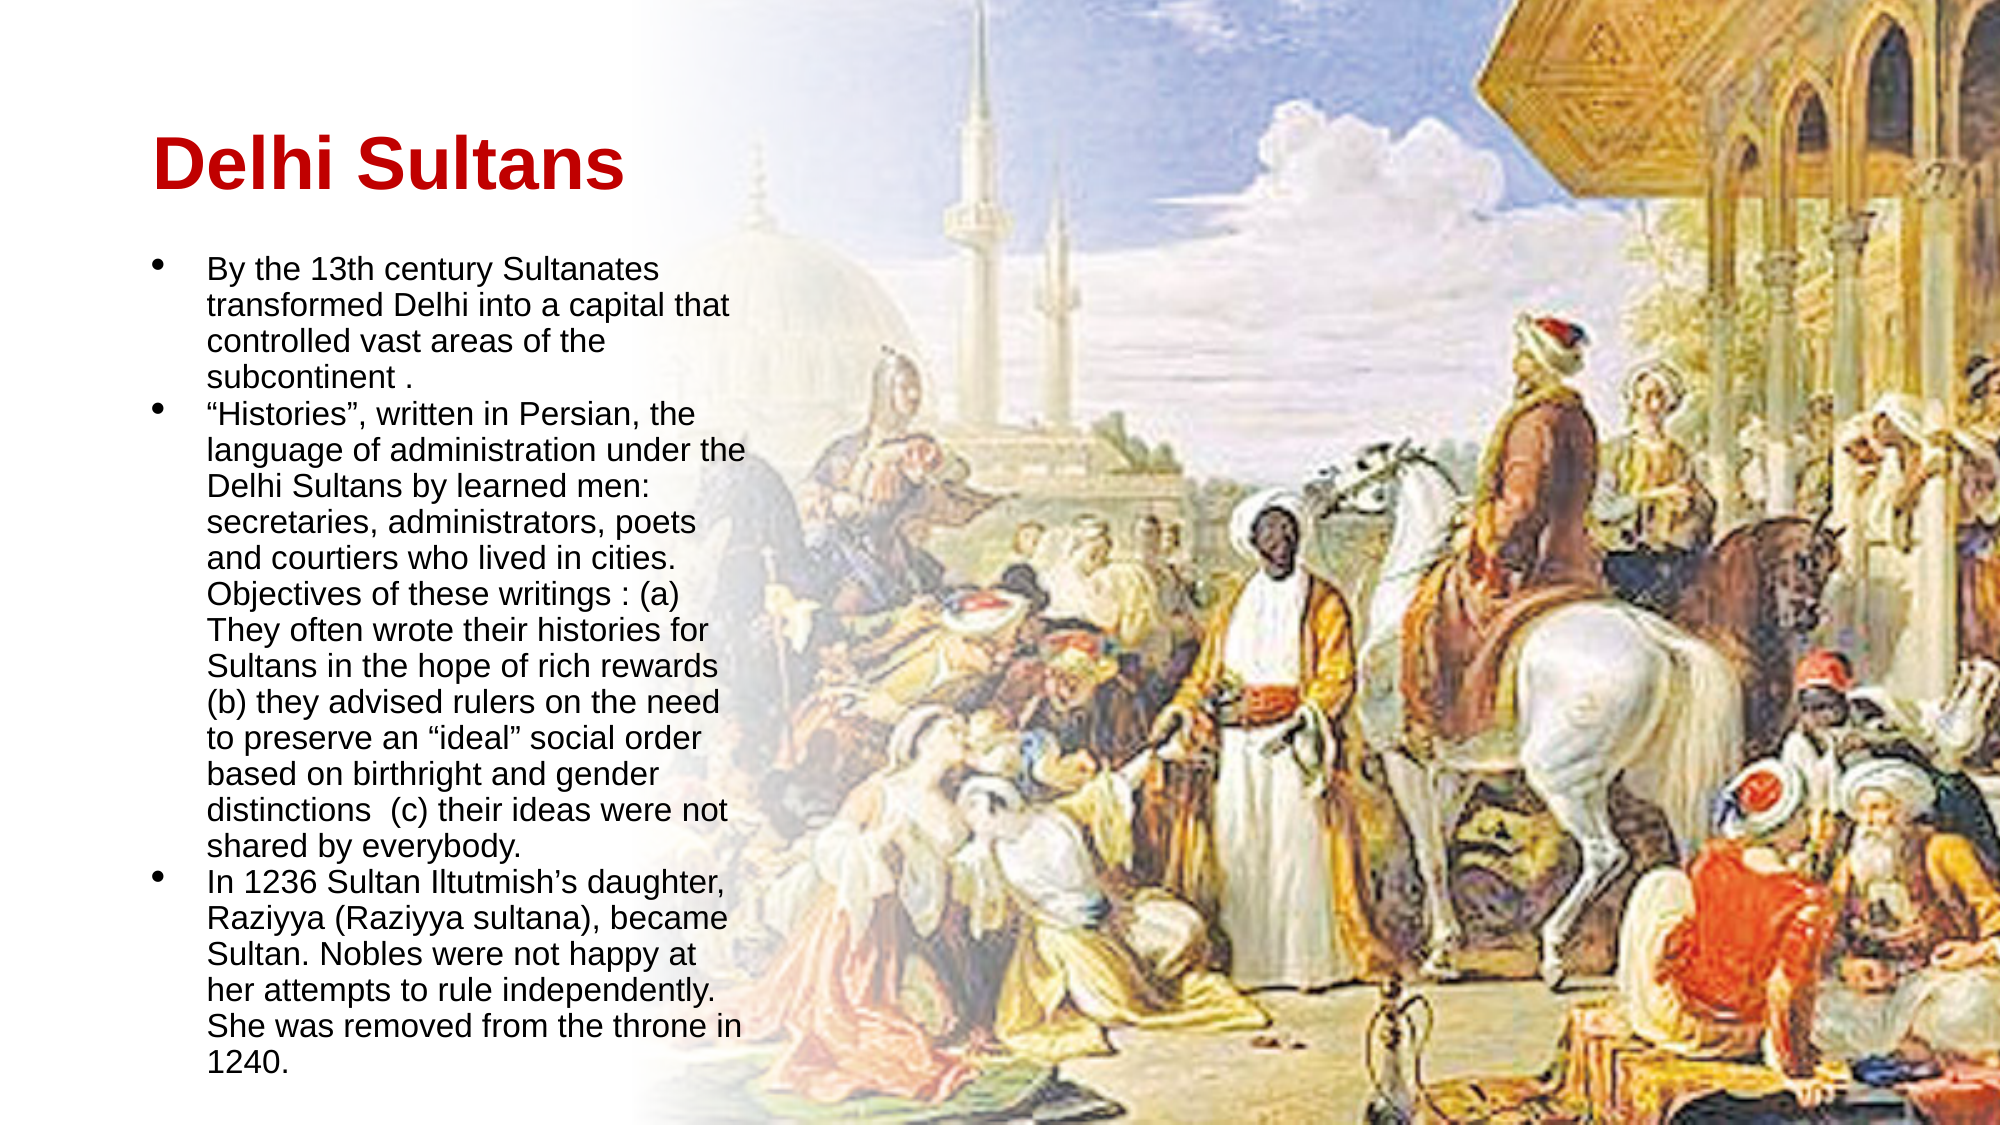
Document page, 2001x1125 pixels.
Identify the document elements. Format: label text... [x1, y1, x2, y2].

title Delhi Sultans [137, 59, 413, 244]
text_box [0, 0, 413, 1125]
picture [413, 0, 2000, 1125]
list By the 13th century Sultanates transformed Delhi into a capital that controlled vast areas of the subcontinent . “Histories”, written in Persian, the language of administration under the Delhi Sultans by learned men: secretaries, administrators, poets and courtiers who lived in cities. Objectives of these writings : (a) They often wrote their histories for Sultans in the hope of rich rewards (b) they advised rulers on the need to preserve an “ideal” social order based on birthright and gender distinctions (c) their ideas were not shared by everybody. In 1236 Sultan Iltutmish’s daughter, Raziyya (Raziyya sultana), became Sultan. Nobles were not happy at her attempts to rule independently. She was removed from the throne in 1240. [137, 244, 413, 1094]
